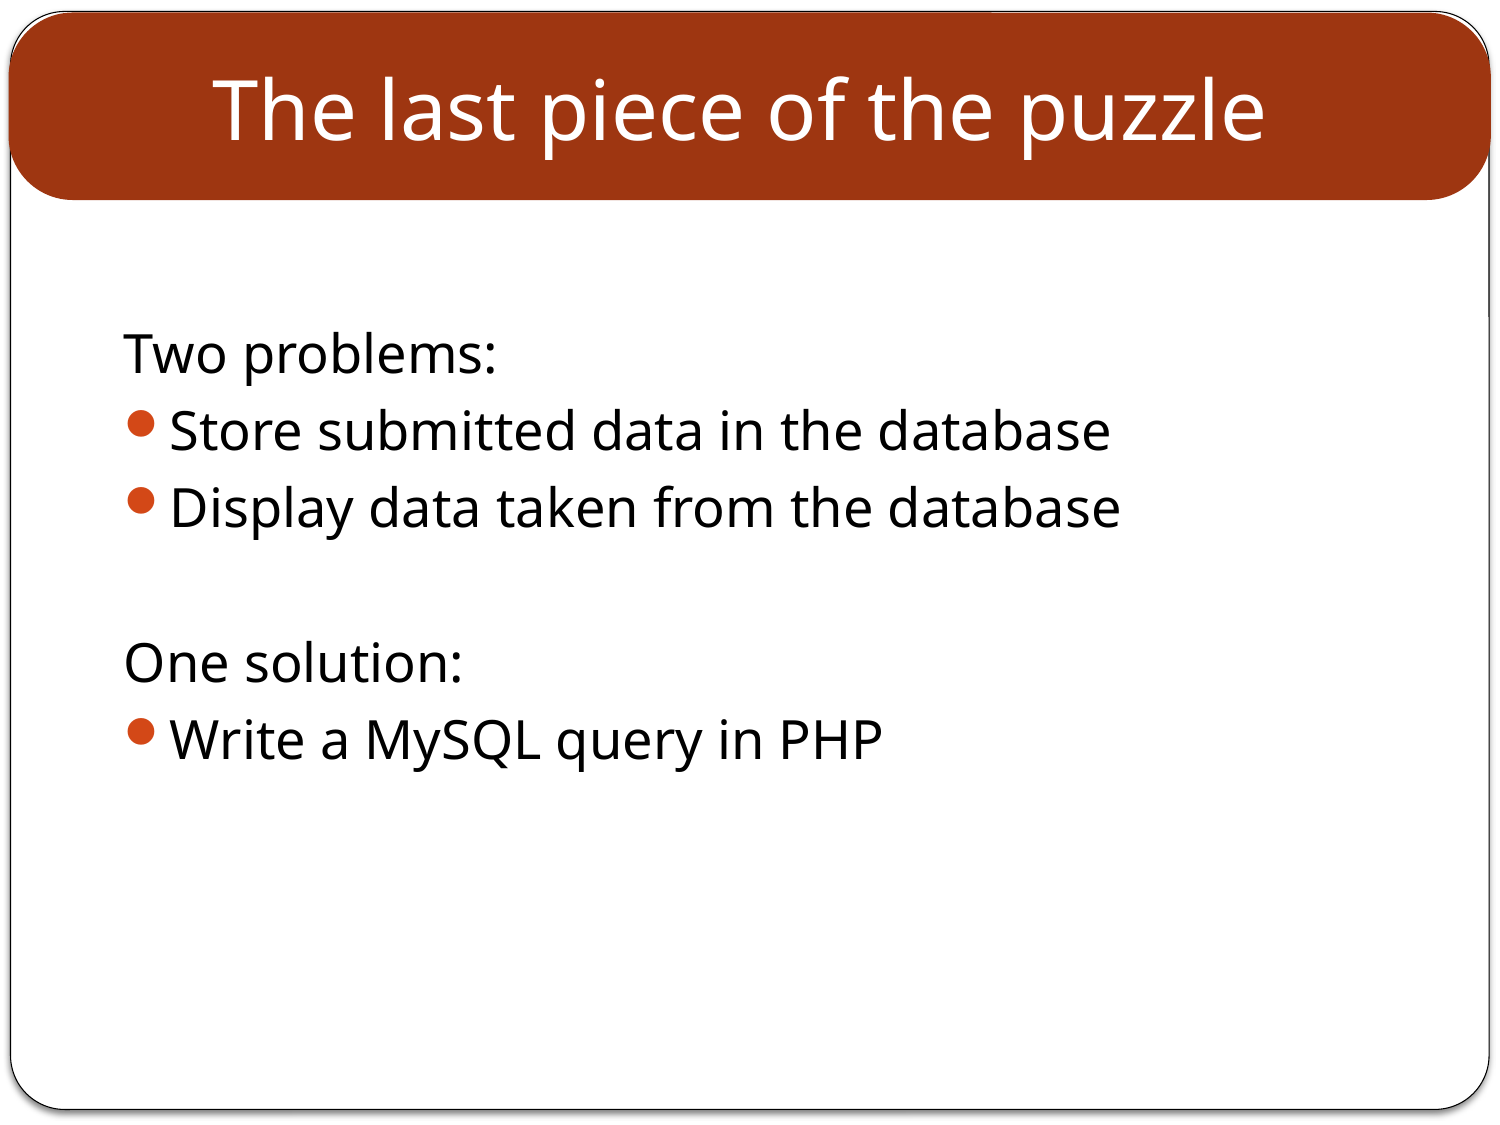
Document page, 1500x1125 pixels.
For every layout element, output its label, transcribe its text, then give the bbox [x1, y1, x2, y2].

list Two problems: Store submitted data in the database Display data taken from the database One solution: Write a MySQL query in PHP [110, 312, 1392, 965]
title The last piece of the puzzle [99, 6, 1381, 217]
